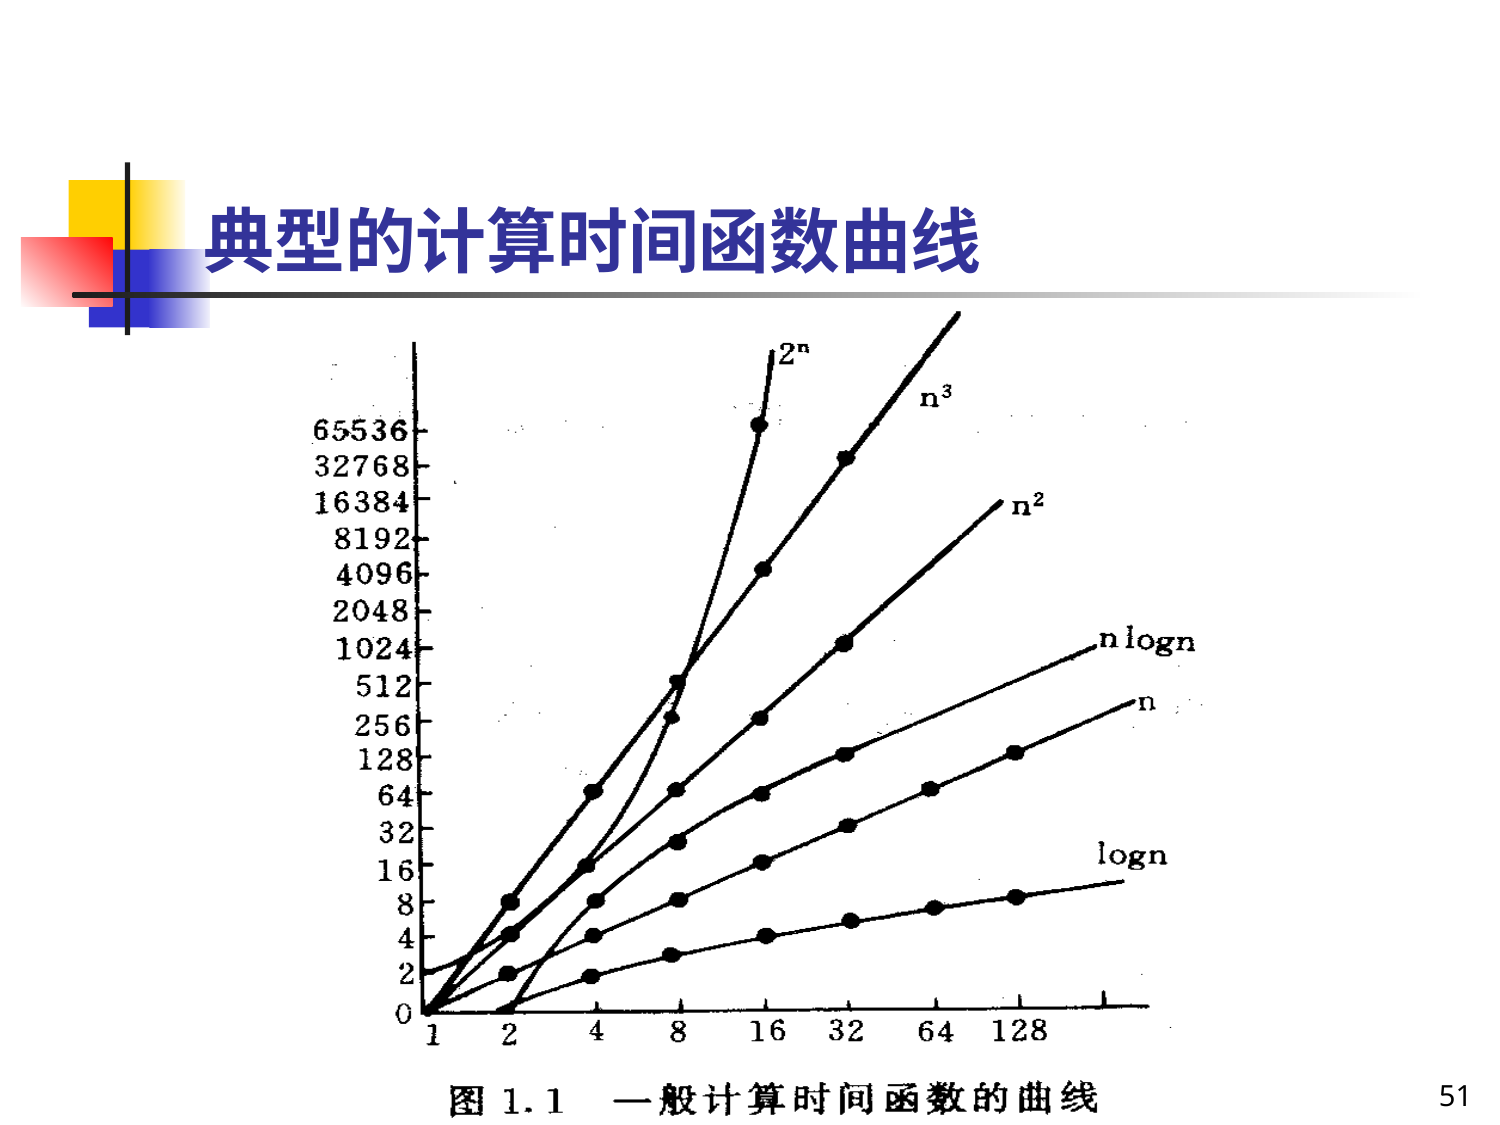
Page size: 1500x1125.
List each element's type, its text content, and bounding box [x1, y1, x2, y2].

title 典型的计算时间函数曲线 [188, 101, 1468, 289]
slide_number 51 [1216, 1049, 1488, 1125]
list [299, 299, 1213, 1125]
